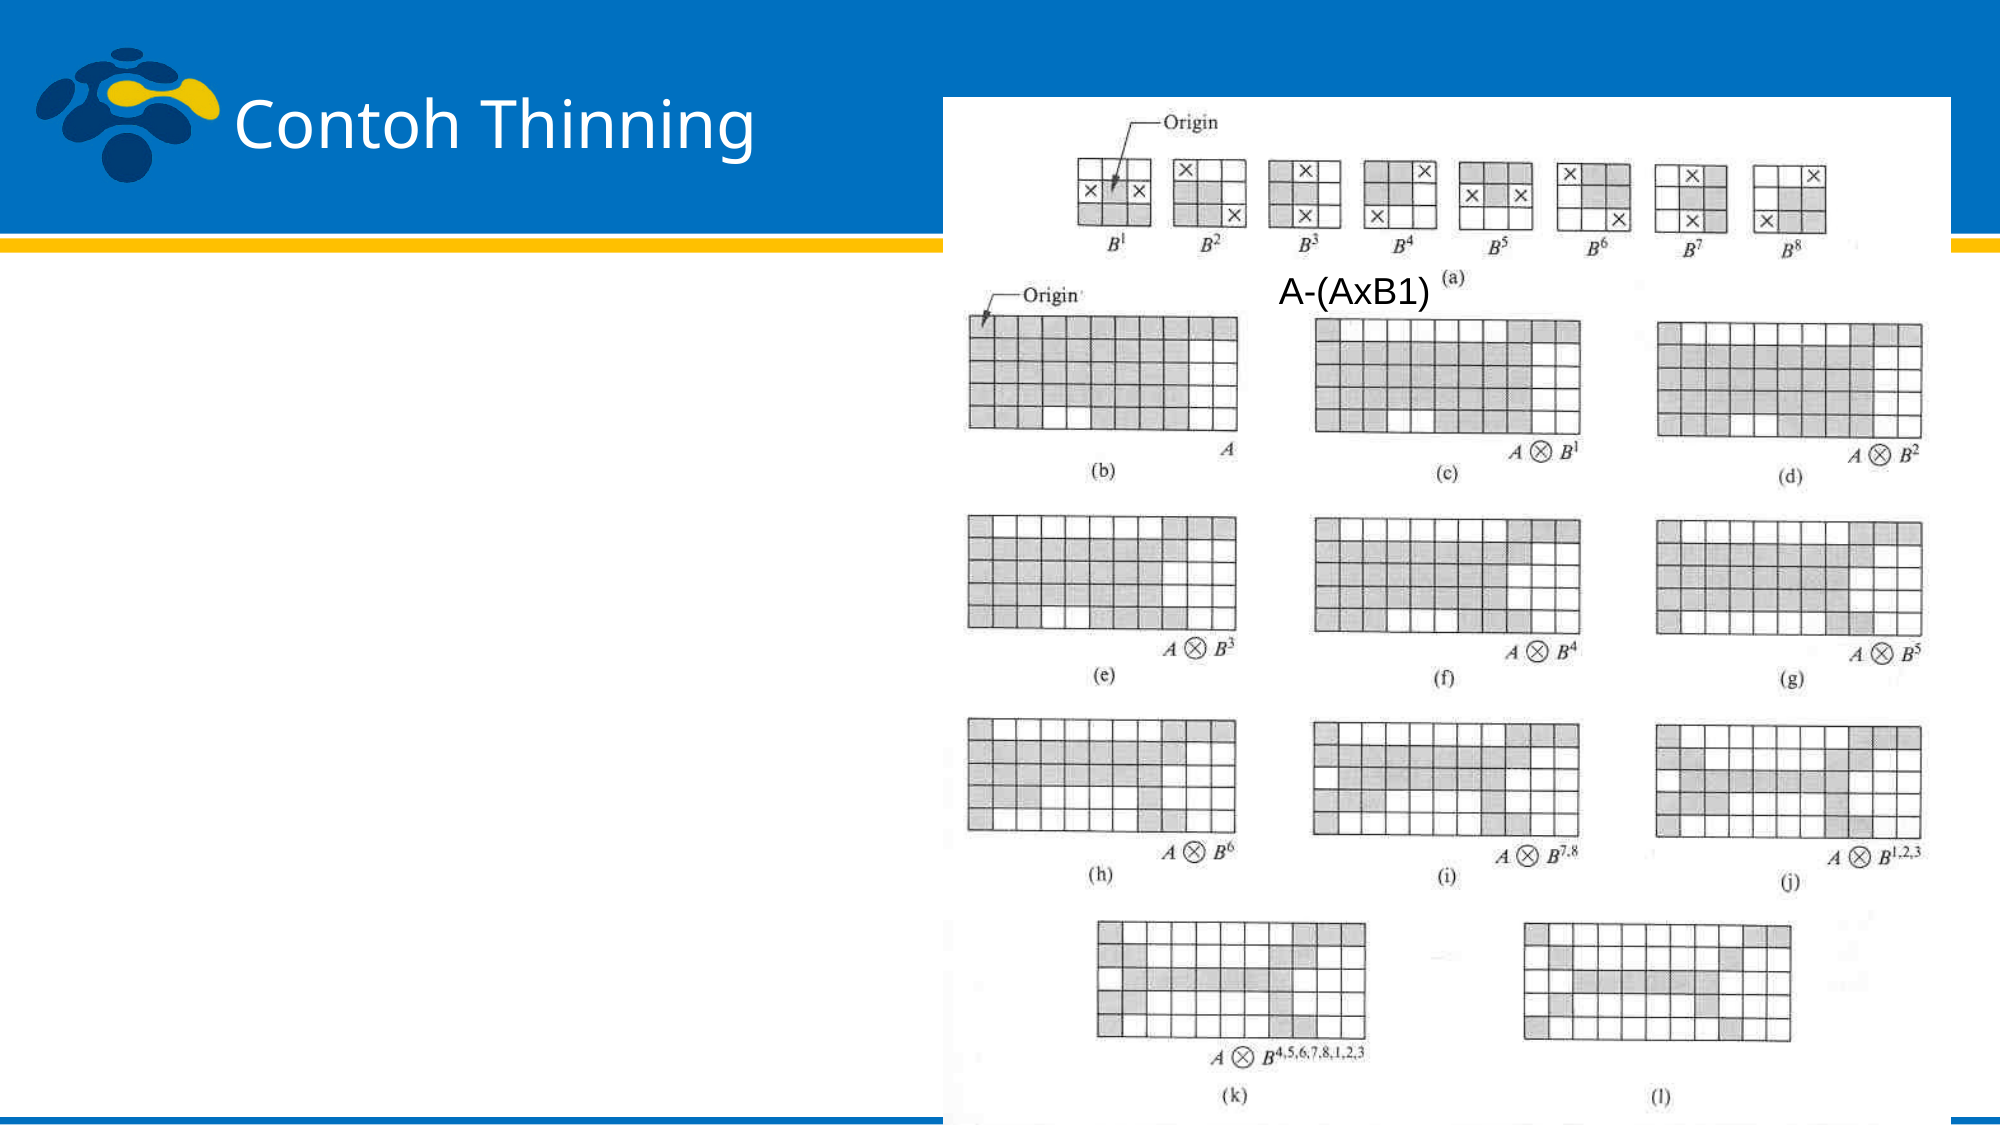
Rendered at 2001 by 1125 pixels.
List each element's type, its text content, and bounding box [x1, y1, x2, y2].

picture [32, 42, 222, 187]
text_box Contoh Thinning [219, 74, 849, 170]
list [943, 97, 1951, 1125]
